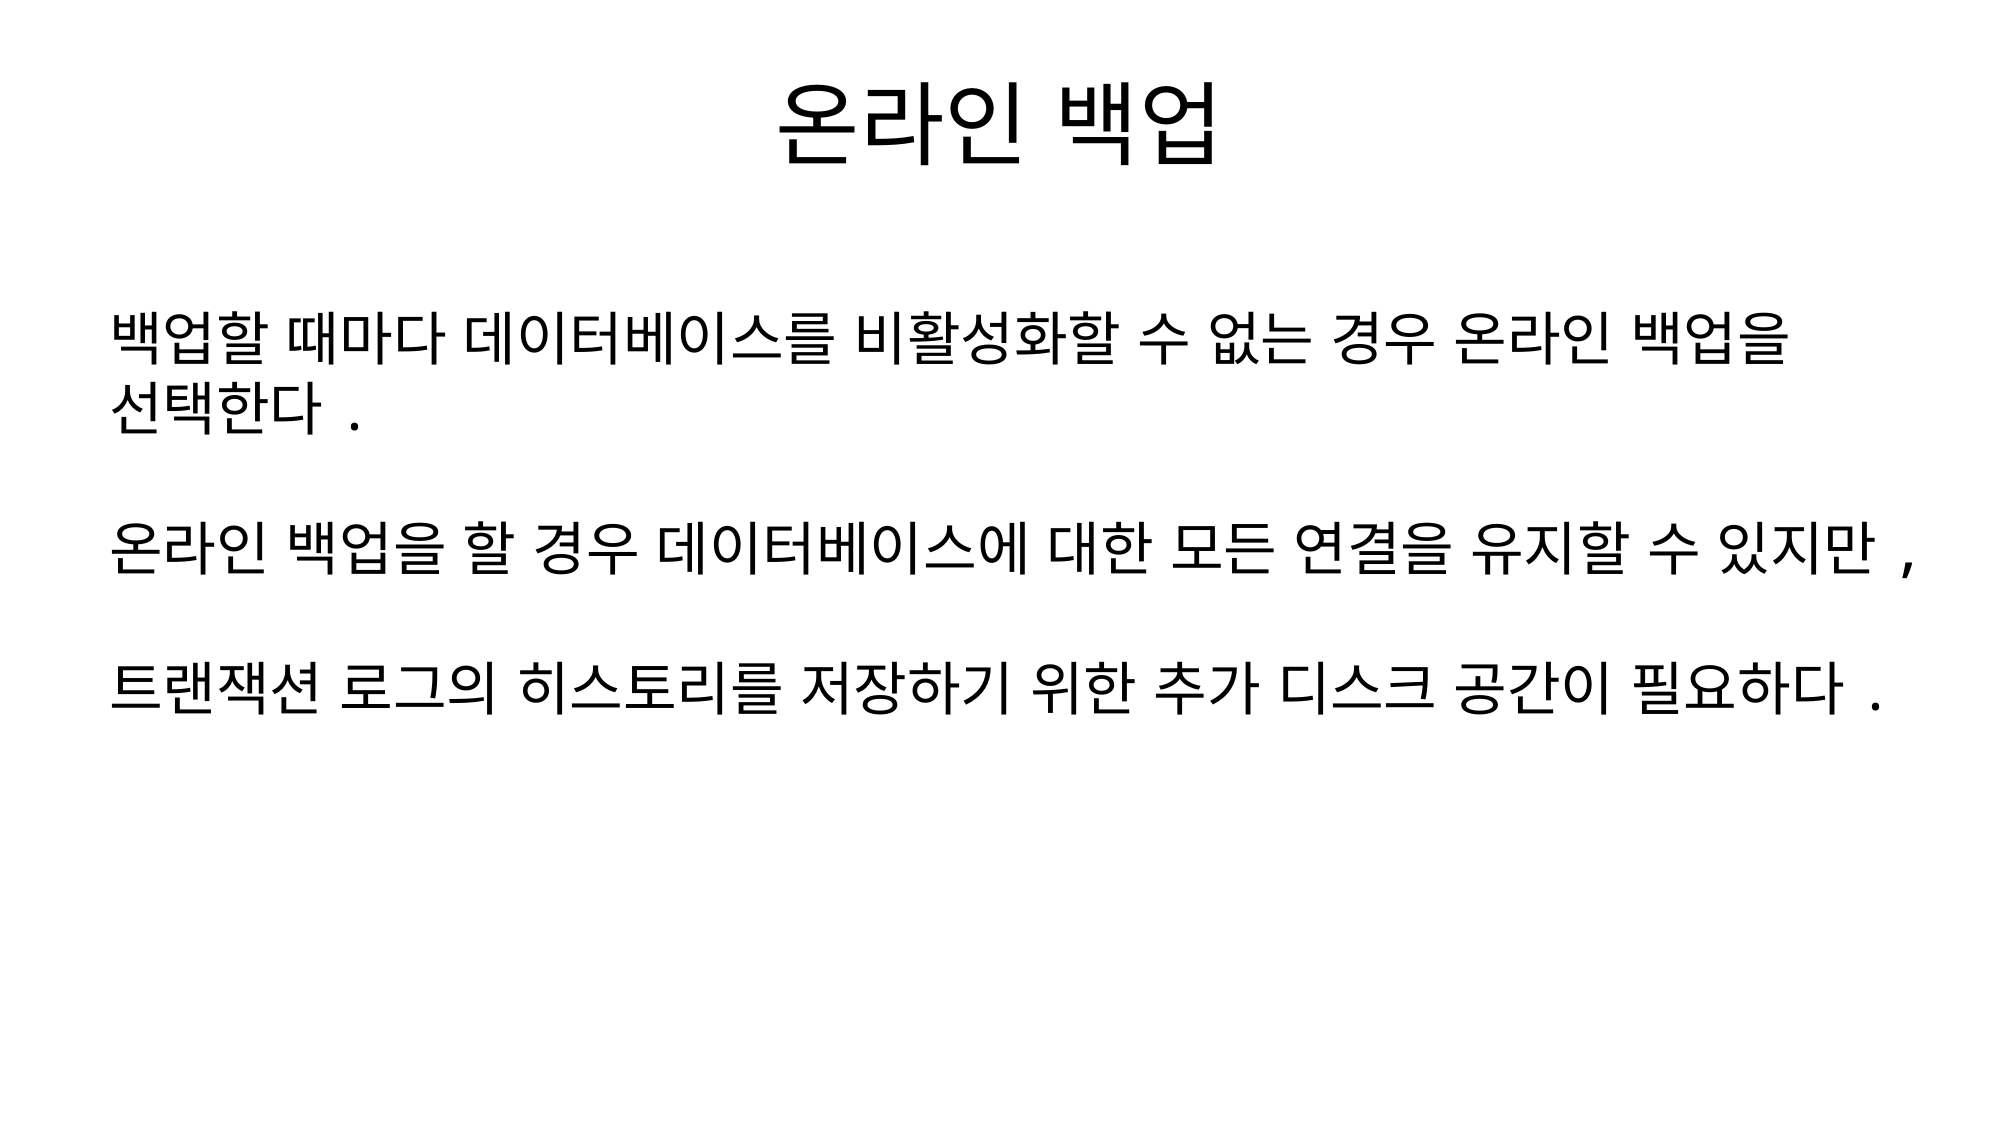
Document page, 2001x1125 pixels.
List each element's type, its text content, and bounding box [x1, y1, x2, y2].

text_box 백업할 때마다 데이터베이스를 비활성화할 수 없는 경우 온라인 백업을 선택한다. 온라인 백업을 할 경우 데이터베이스에 대한 모든 연결을 유지할 수 있지만, 트랜잭션 로그의 히스토리를 저장하기 위한 추가 디스크 공간이 필요하다. [94, 294, 1906, 800]
title 온라인 백업 [137, 19, 1863, 238]
